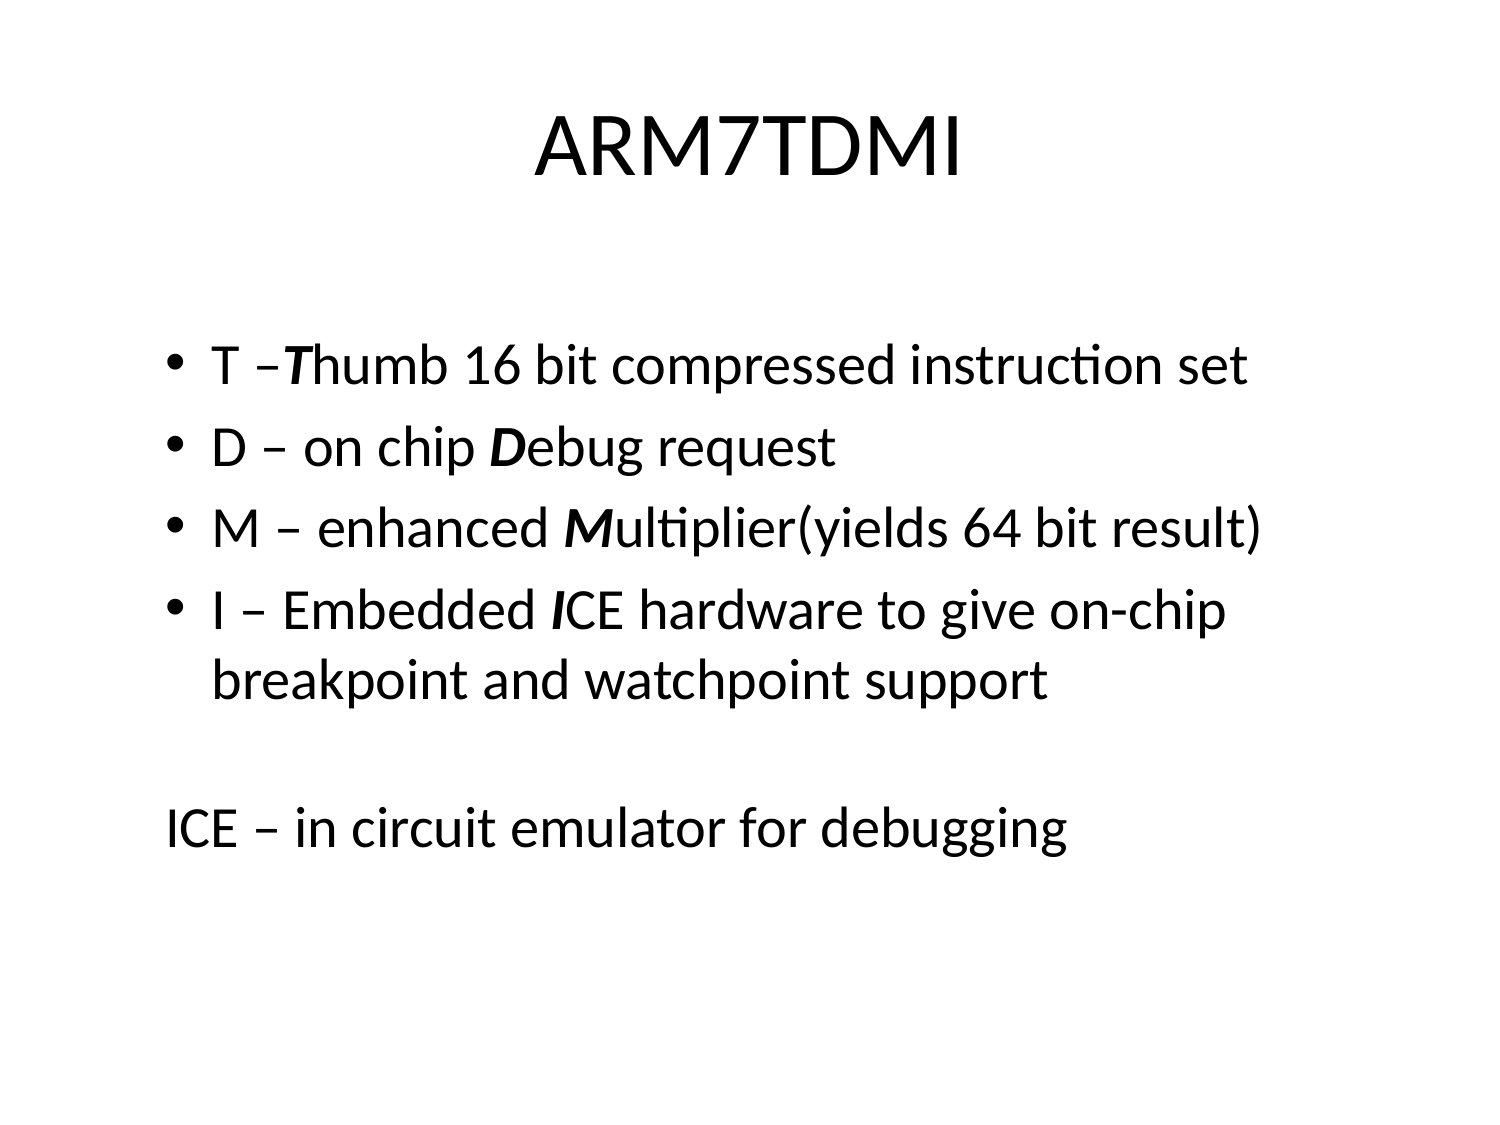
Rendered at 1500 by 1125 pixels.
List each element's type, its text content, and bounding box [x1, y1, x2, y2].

title ARM7TDMI [75, 45, 1425, 233]
list T –Thumb 16 bit compressed instruction set D – on chip Debug request M – enhanced Multiplier(yields 64 bit result) I – Embedded ICE hardware to give on-chip breakpoint and watchpoint support ICE – in circuit emulator for debugging [75, 237, 1425, 1005]
